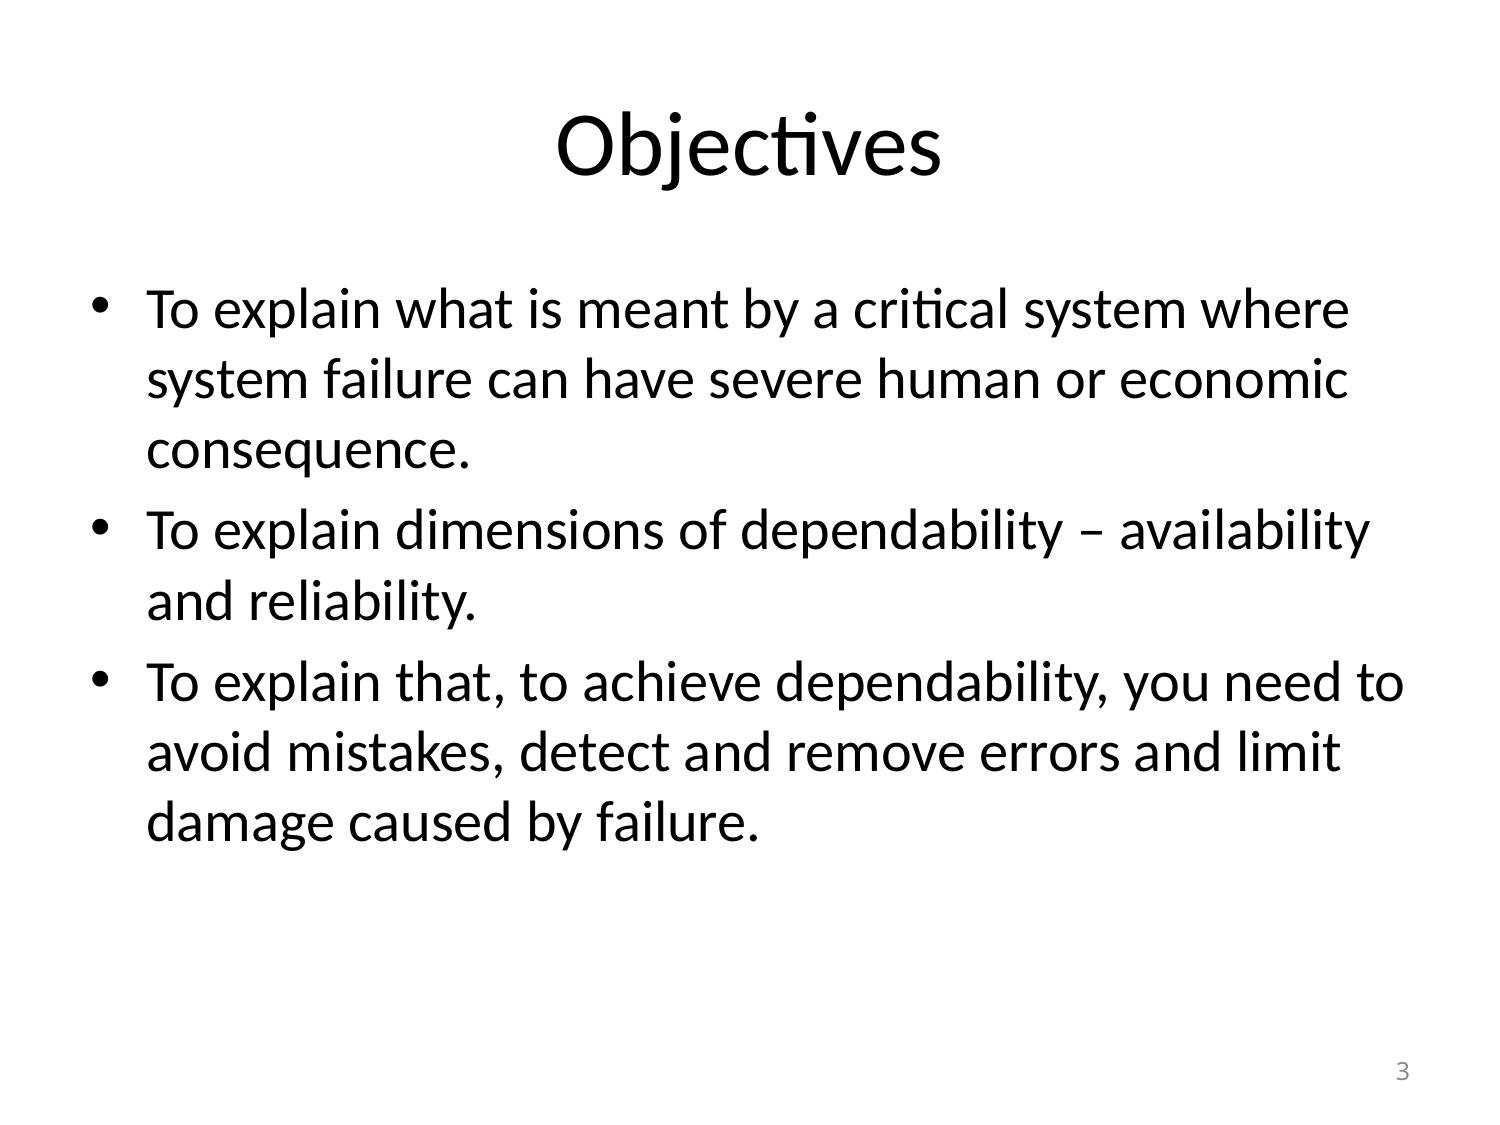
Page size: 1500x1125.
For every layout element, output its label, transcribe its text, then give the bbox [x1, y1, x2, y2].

list To explain what is meant by a critical system where system failure can have severe human or economic consequence. To explain dimensions of dependability – availability and reliability. To explain that, to achieve dependability, you need to avoid mistakes, detect and remove errors and limit damage caused by failure. [75, 262, 1425, 1005]
title Objectives [75, 45, 1425, 233]
slide_number 3 [1074, 1042, 1425, 1103]
